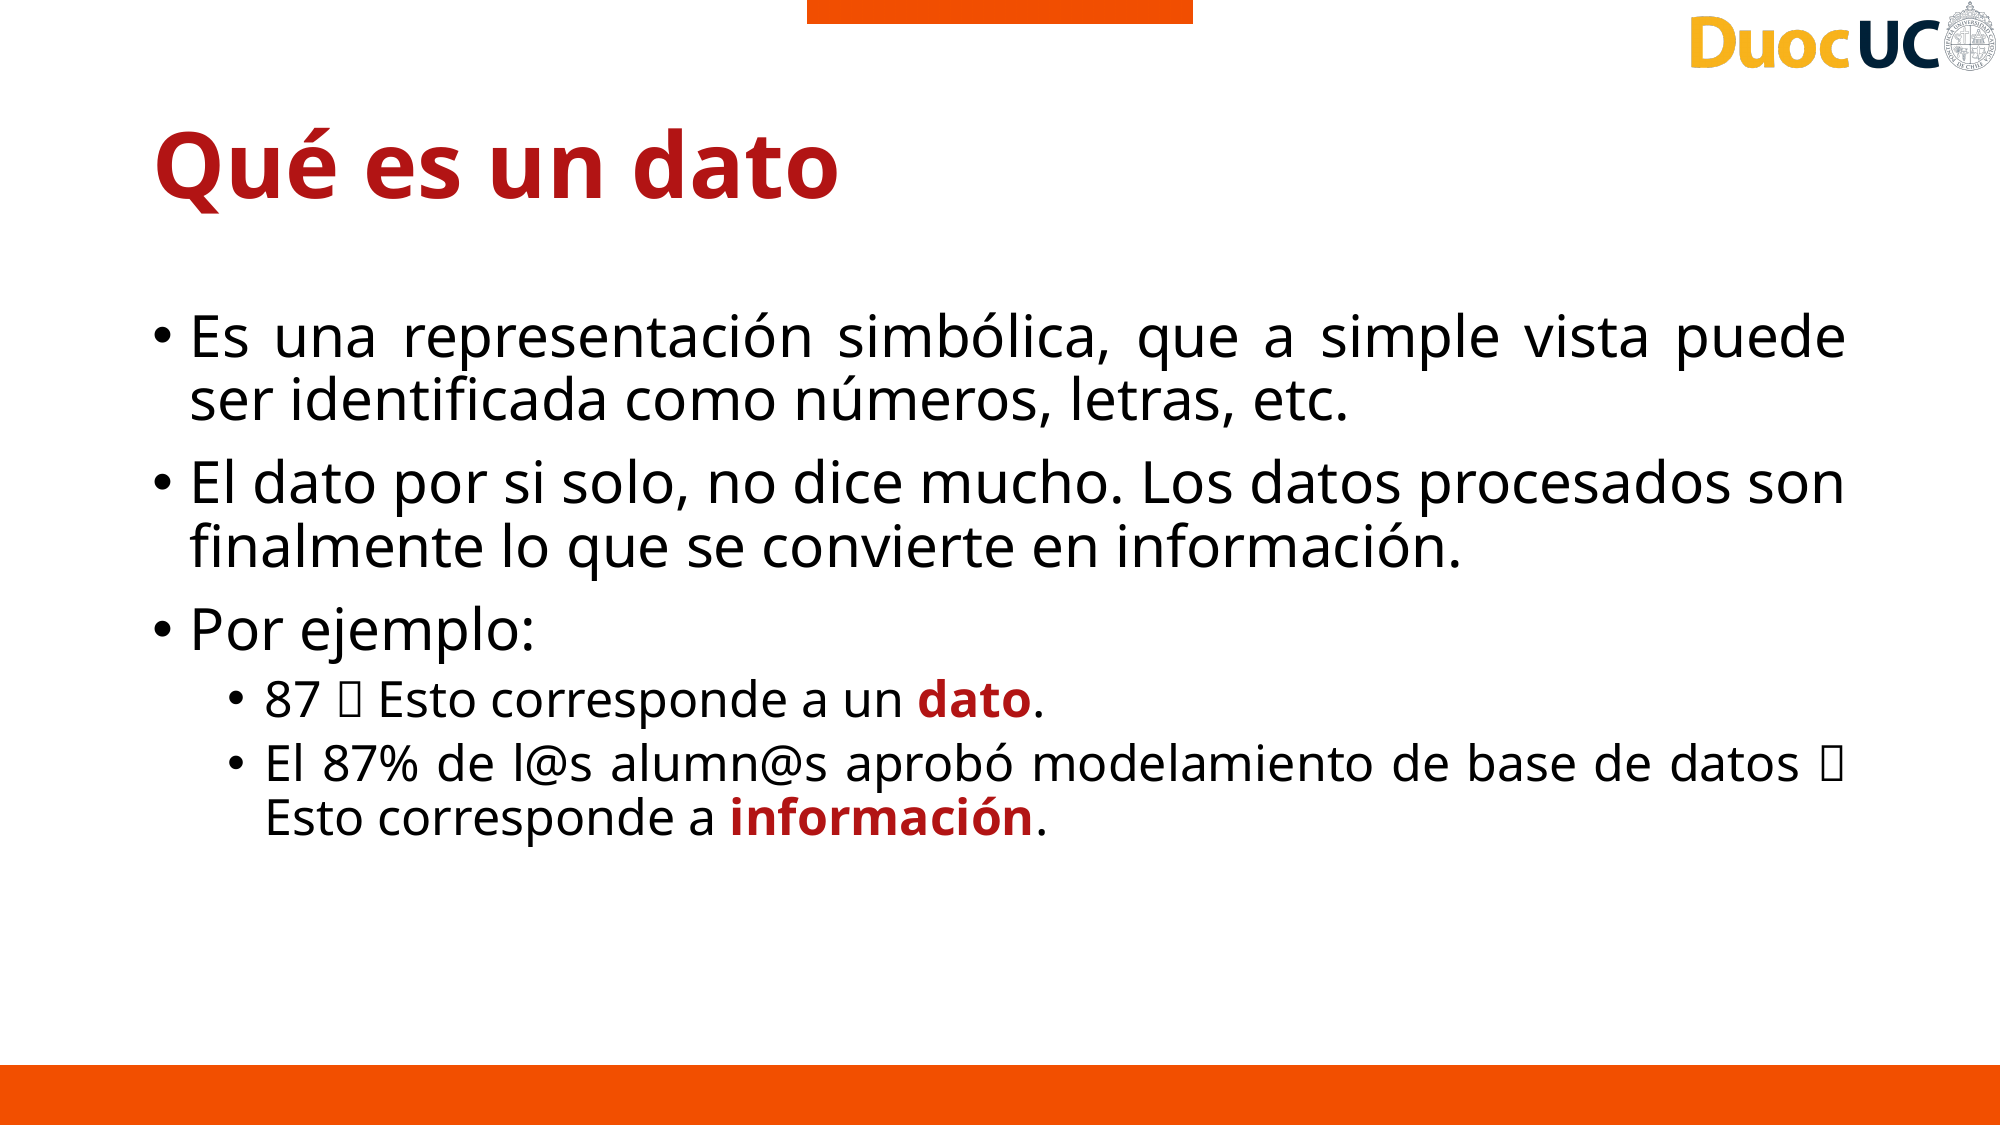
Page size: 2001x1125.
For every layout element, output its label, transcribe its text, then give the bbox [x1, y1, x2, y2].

list Es una representación simbólica, que a simple vista puede ser identificada como números, letras, etc. El dato por si solo, no dice mucho. Los datos procesados son finalmente lo que se convierte en información. Por ejemplo: 87  Esto corresponde a un dato. El 87% de l@s alumn@s aprobó modelamiento de base de datos  Esto corresponde a información. [137, 299, 1863, 1014]
picture [0, 1065, 2000, 1125]
picture [807, 0, 1193, 24]
title Qué es un dato [137, 59, 1863, 278]
picture [1687, 0, 2000, 75]
